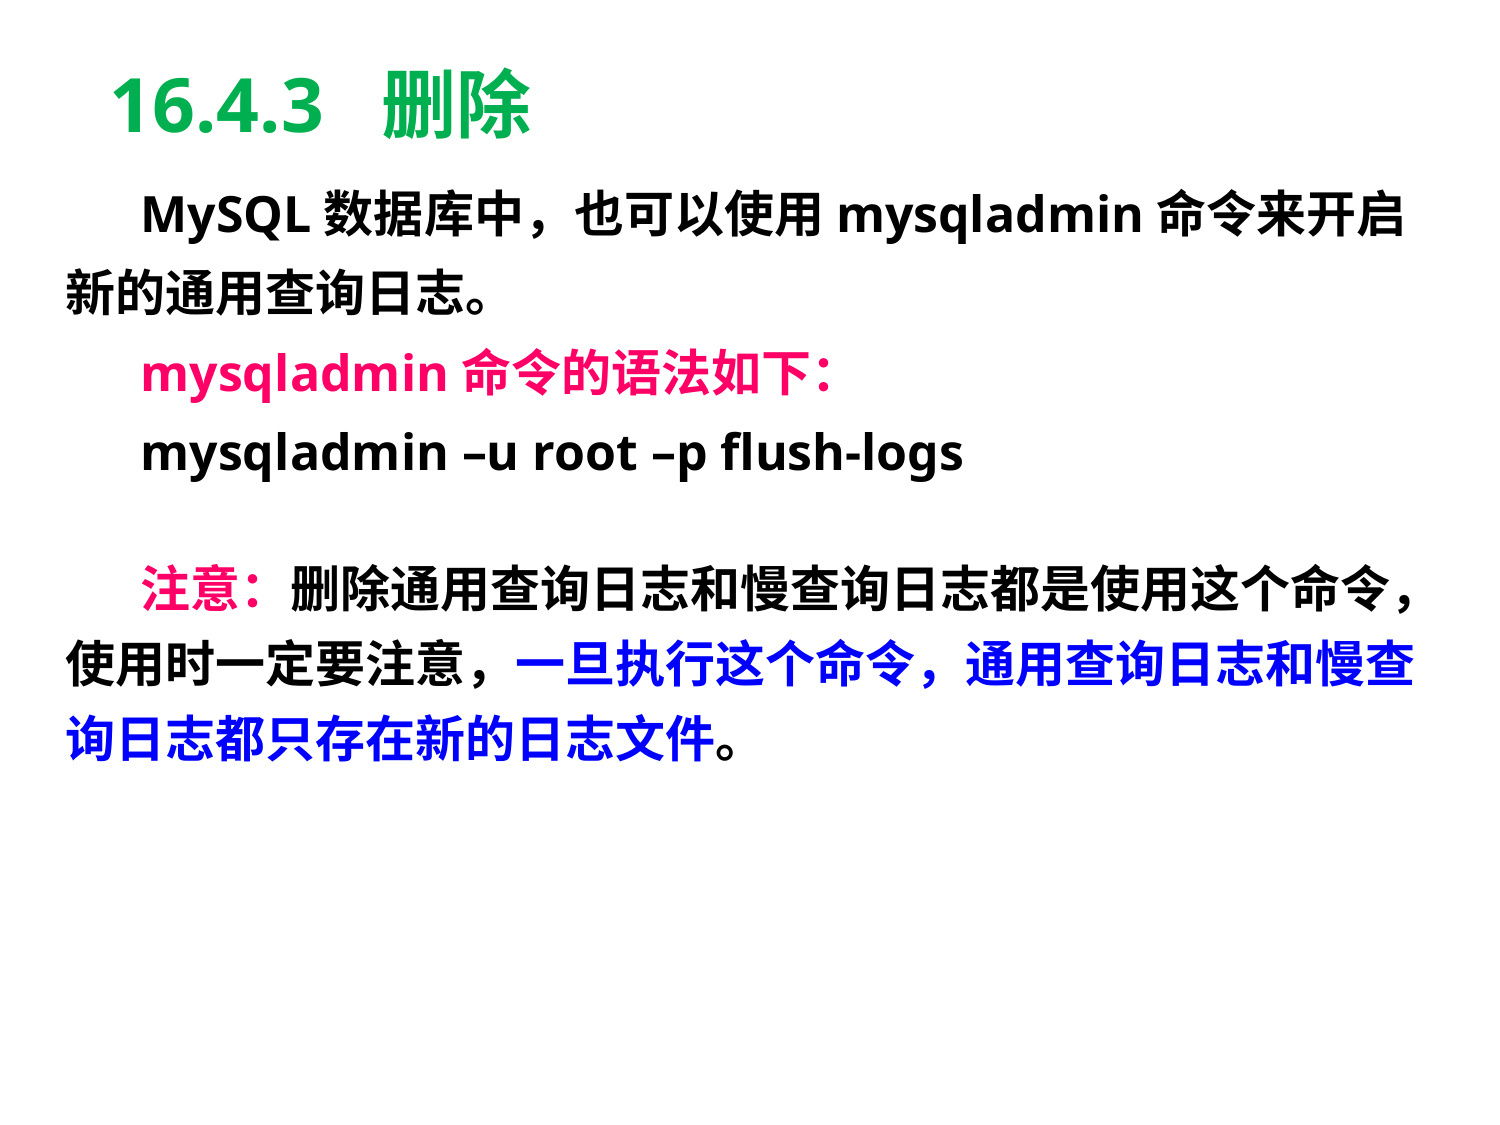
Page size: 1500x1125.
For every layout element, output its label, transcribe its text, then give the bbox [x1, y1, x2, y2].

text_box MySQL数据库中，也可以使用mysqladmin命令来开启新的通用查询日志。 mysqladmin命令的语法如下： mysqladmin –u root –p flush-logs [51, 156, 1438, 488]
text_box 注意：删除通用查询日志和慢查询日志都是使用这个命令，使用时一定要注意，一旦执行这个命令，通用查询日志和慢查询日志都只存在新的日志文件。 [51, 534, 1438, 775]
text_box 16.4.3 删除 [19, 4, 1489, 155]
